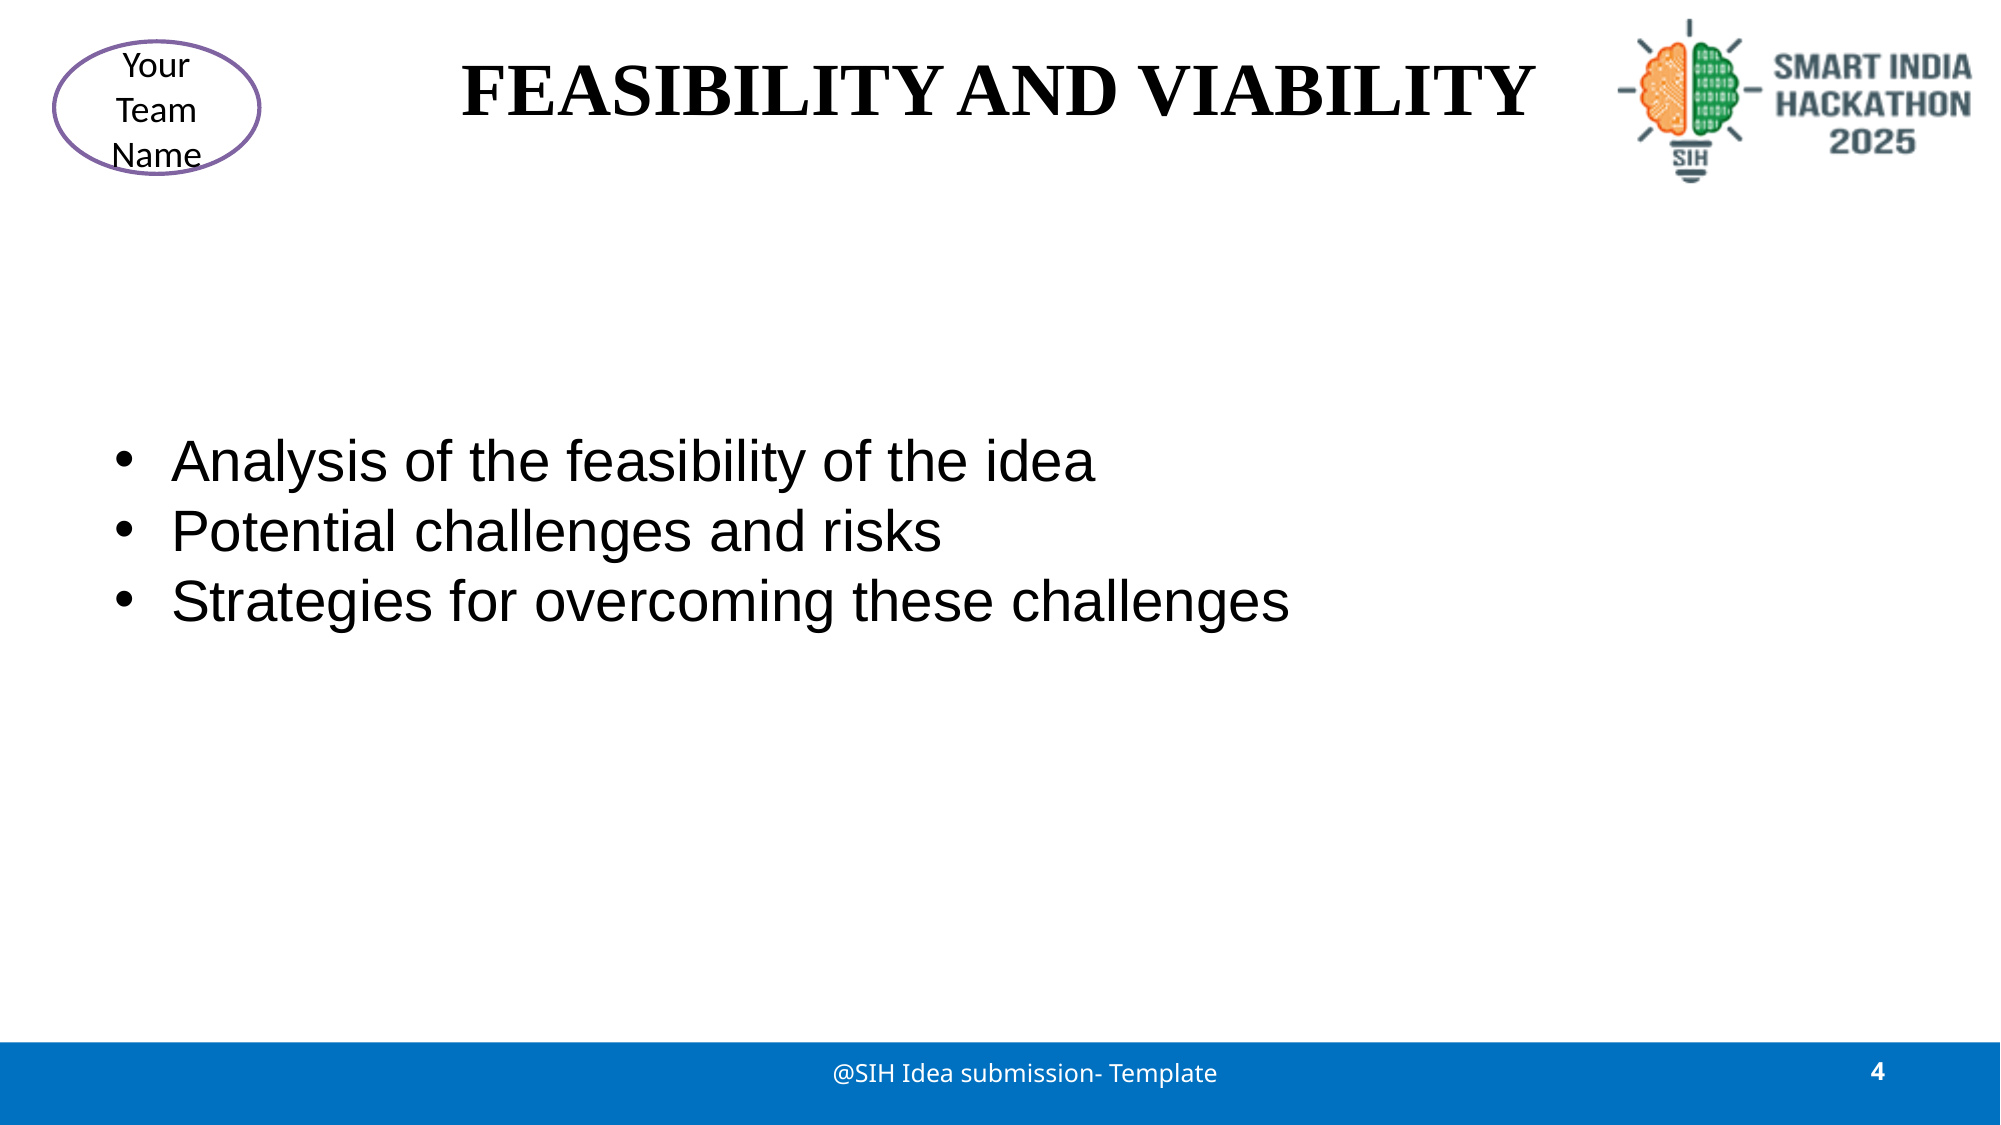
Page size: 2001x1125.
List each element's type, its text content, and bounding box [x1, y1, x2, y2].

footer @SIH Idea submission- Template [762, 1042, 1289, 1103]
title FEASIBILITY AND VIABILITY [99, 0, 1901, 180]
picture [1614, 9, 1977, 194]
text_box [0, 1042, 2000, 1125]
slide_number 4 [1433, 1042, 1900, 1103]
text_box Your Team Name [52, 39, 262, 176]
text_box Analysis of the feasibility of the idea Potential challenges and risks Strategies for overcoming these challenges [99, 415, 1640, 641]
